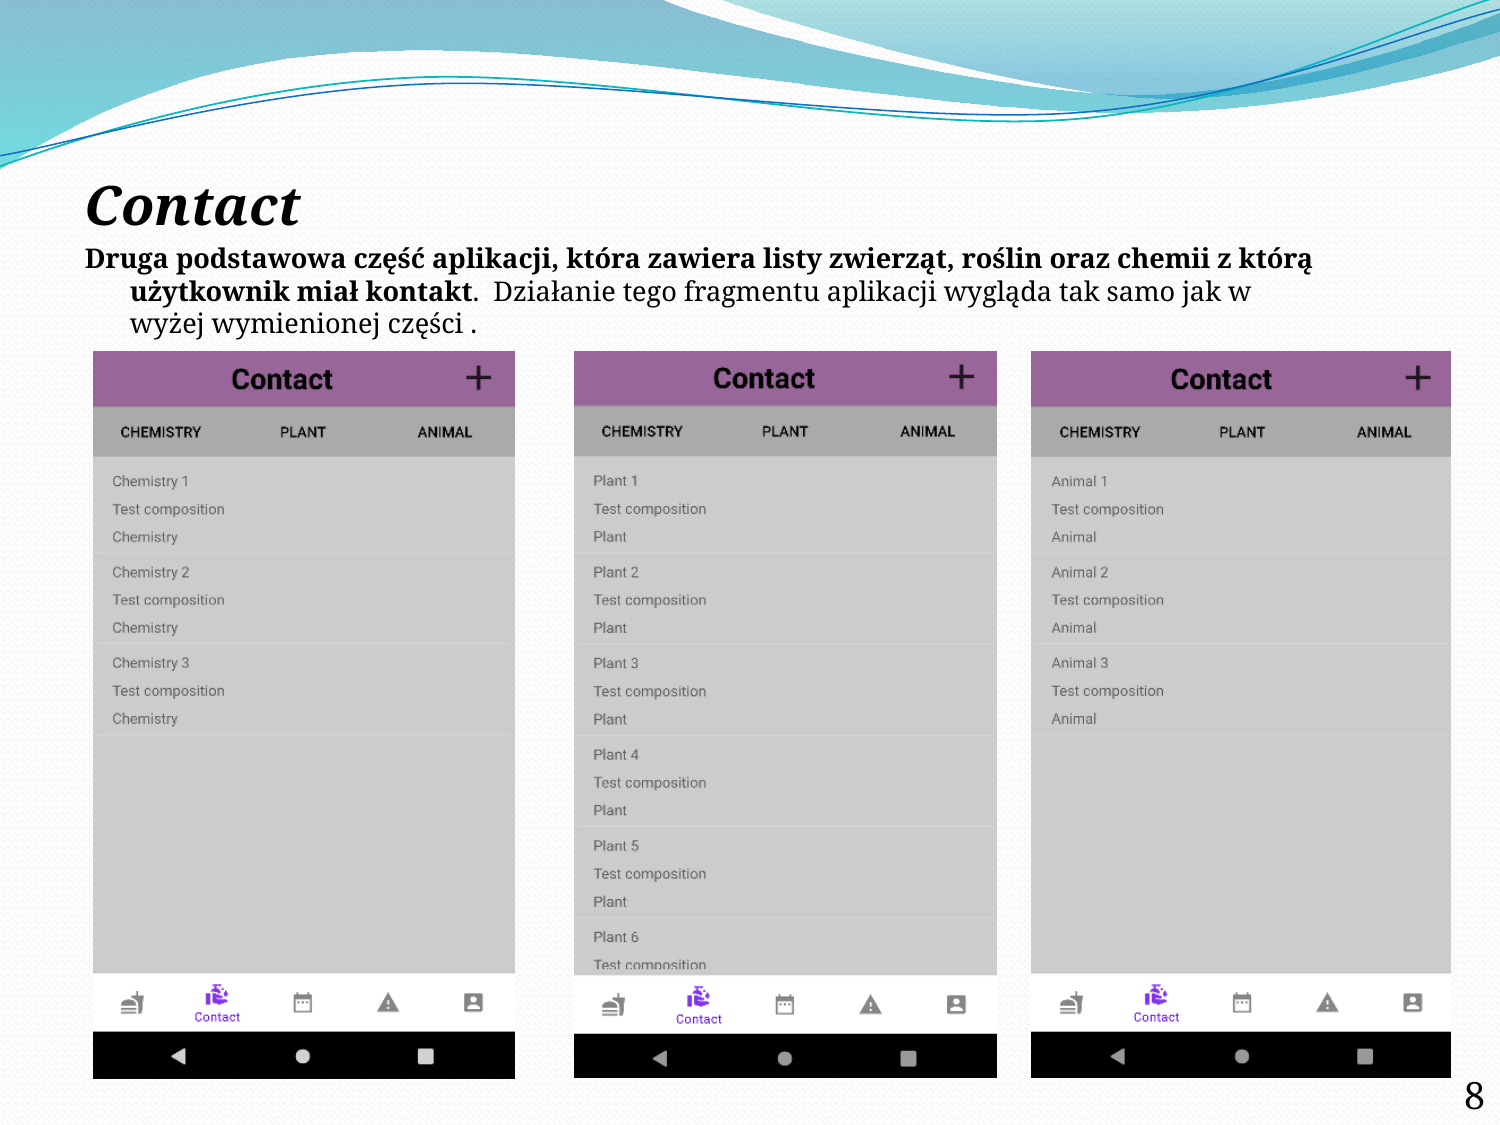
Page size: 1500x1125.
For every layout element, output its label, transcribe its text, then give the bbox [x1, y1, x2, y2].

text_box 8 [1449, 1064, 1500, 1125]
picture [1030, 351, 1451, 1079]
picture [573, 351, 997, 1079]
list Contact Druga podstawowa część aplikacji, która zawiera listy zwierząt, roślin oraz chemii z którą użytkownik miał kontakt. Działanie tego fragmentu aplikacji wygląda tak samo jak w wyżej wymienionej części . [70, 164, 1343, 353]
picture [93, 351, 516, 1080]
